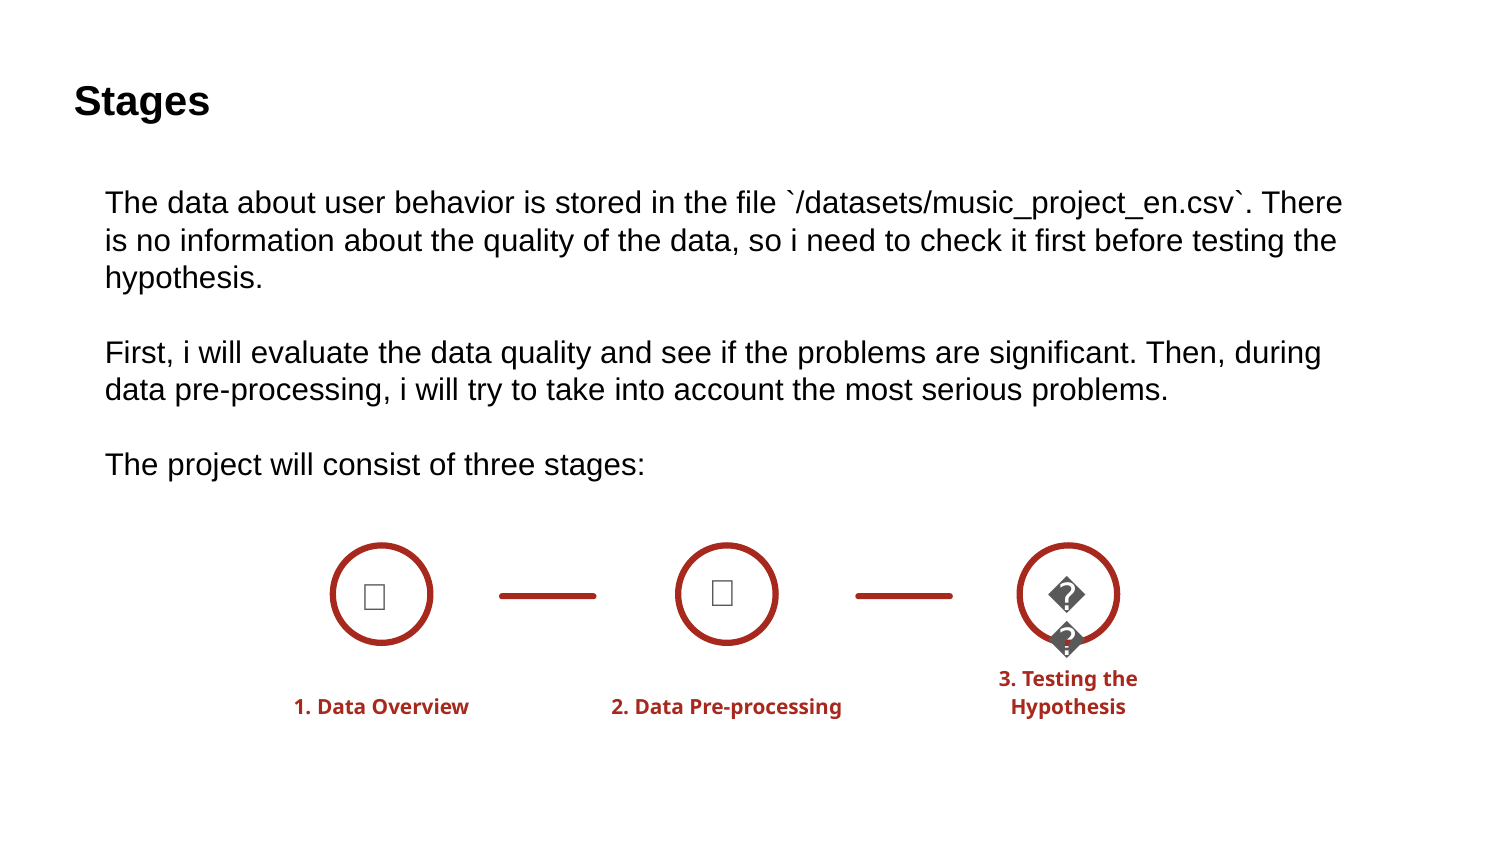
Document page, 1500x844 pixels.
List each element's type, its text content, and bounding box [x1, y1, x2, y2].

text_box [586, 545, 868, 735]
text_box [872, 593, 922, 600]
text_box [927, 545, 1209, 735]
text_box Stages [58, 59, 646, 140]
text_box [527, 593, 581, 600]
text_box The data about user behavior is stored in the file `/datasets/music_project_en.csv`. There is no information about the quality of the data, so i need to check it first before testing the hypothesis. First, i will evaluate the data quality and see if the problems are significant. Then, during data pre-processing, i will try to take into account the most serious problems. The project will consist of three stages: [89, 167, 1390, 497]
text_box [241, 545, 522, 735]
